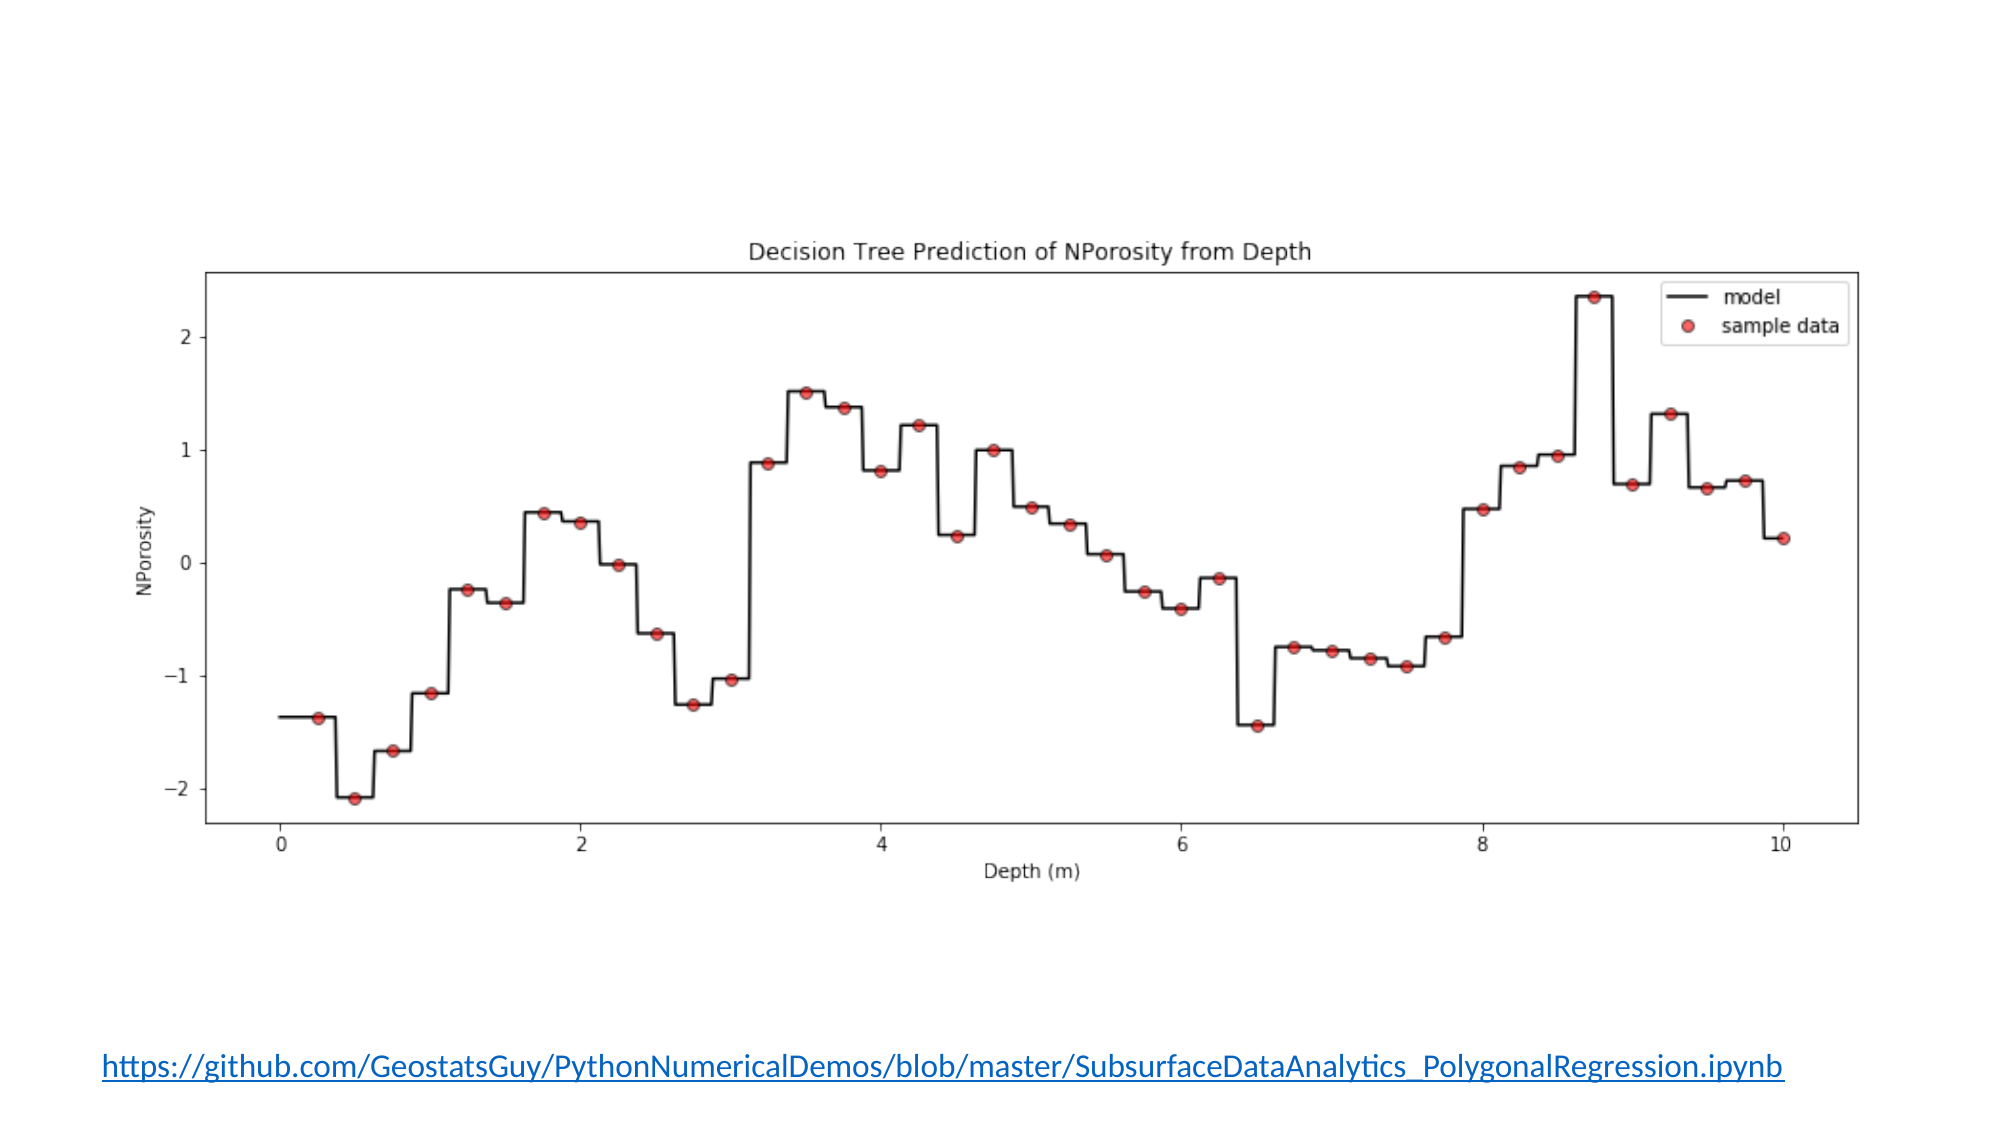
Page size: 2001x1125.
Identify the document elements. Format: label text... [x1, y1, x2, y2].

picture [123, 228, 1877, 896]
text_box https://github.com/GeostatsGuy/PythonNumericalDemos/blob/master/SubsurfaceDataAnalytics_PolygonalRegression.ipynb [86, 1037, 1914, 1092]
